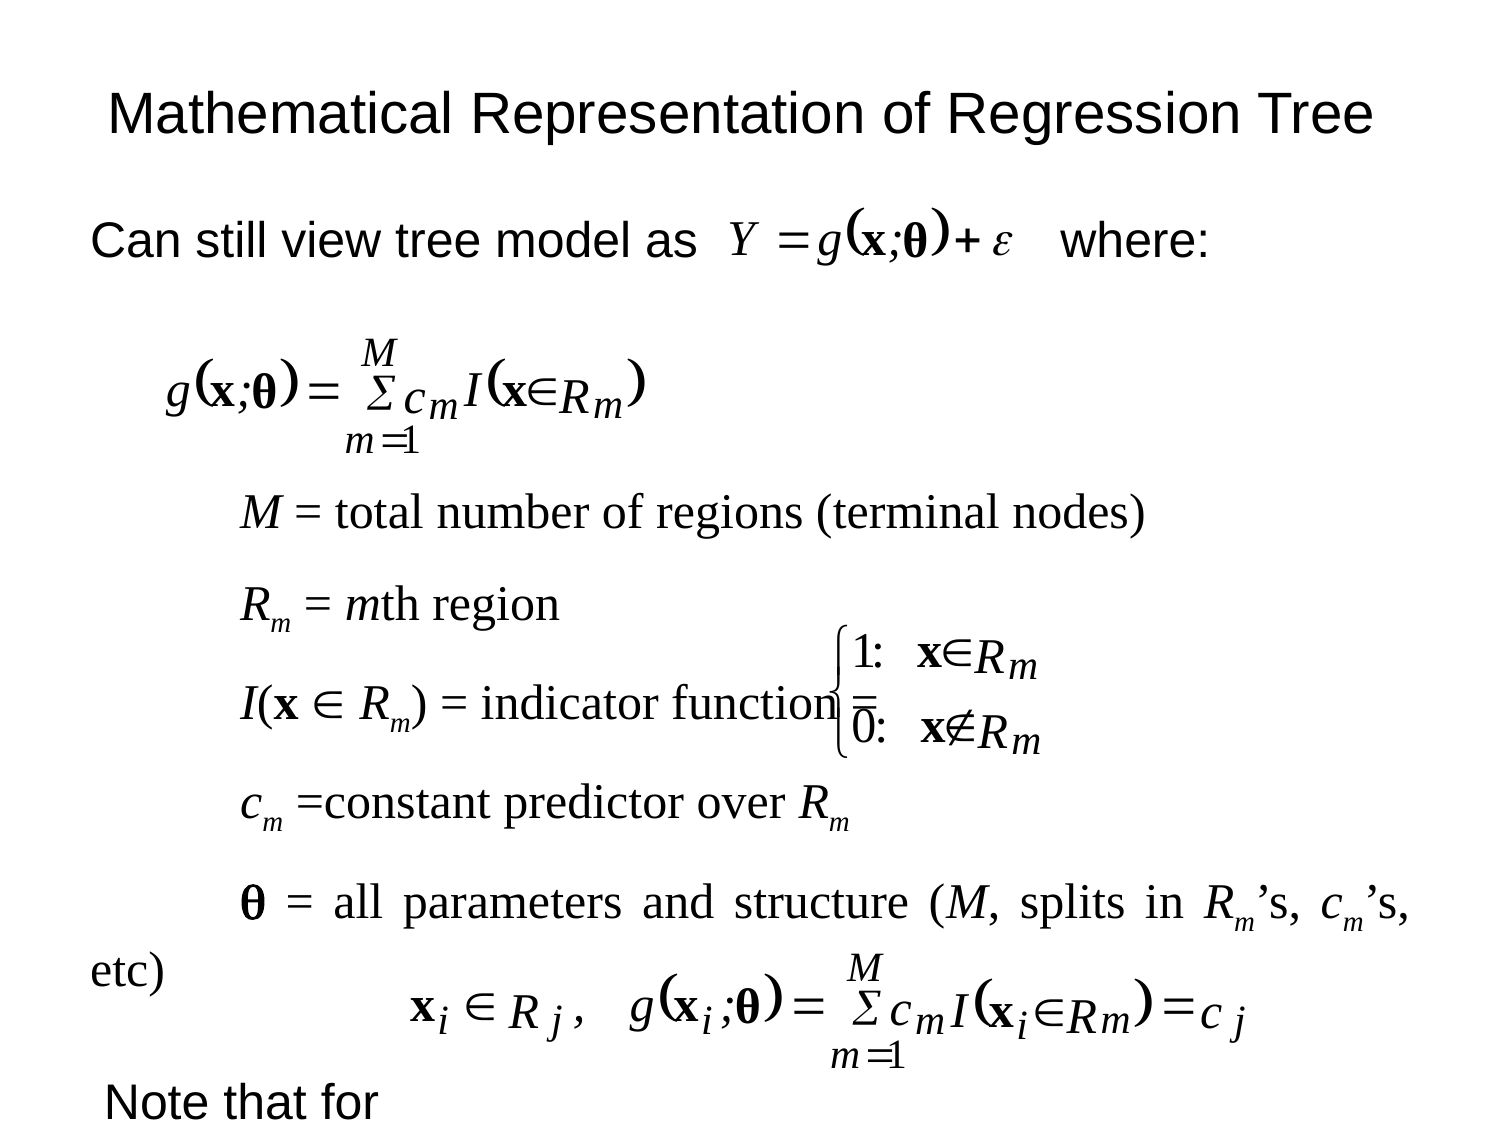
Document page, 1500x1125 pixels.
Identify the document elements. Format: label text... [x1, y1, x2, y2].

list Can still view tree model as where: M = total number of regions (terminal nodes) Rm = mth region I(x  Rm) = indicator function = cm =constant predictor over Rm q = all parameters and structure (M, splits in Rm’s, cm’s, etc) Note that for [74, 199, 1426, 1051]
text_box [818, 612, 1052, 772]
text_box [722, 205, 1028, 277]
title Mathematical Representation of Regression Tree [74, 44, 1426, 176]
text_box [402, 938, 1258, 1081]
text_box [156, 323, 649, 466]
